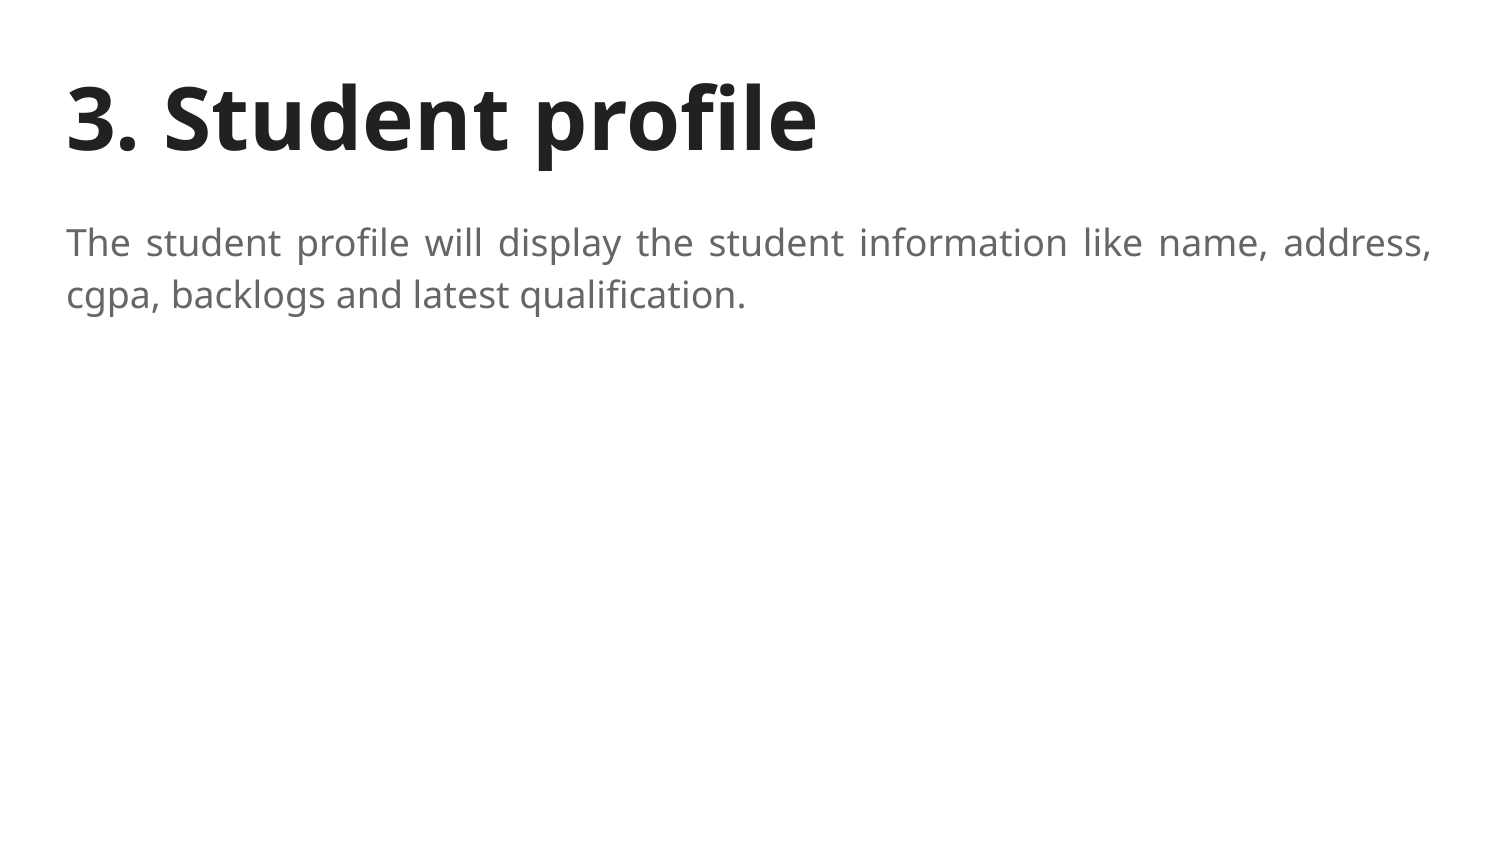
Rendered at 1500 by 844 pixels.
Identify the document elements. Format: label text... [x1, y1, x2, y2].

list The student profile will display the student information like name, address, cgpa, backlogs and latest qualification. [51, 197, 1449, 741]
title 3. Student profile [51, 48, 1449, 180]
